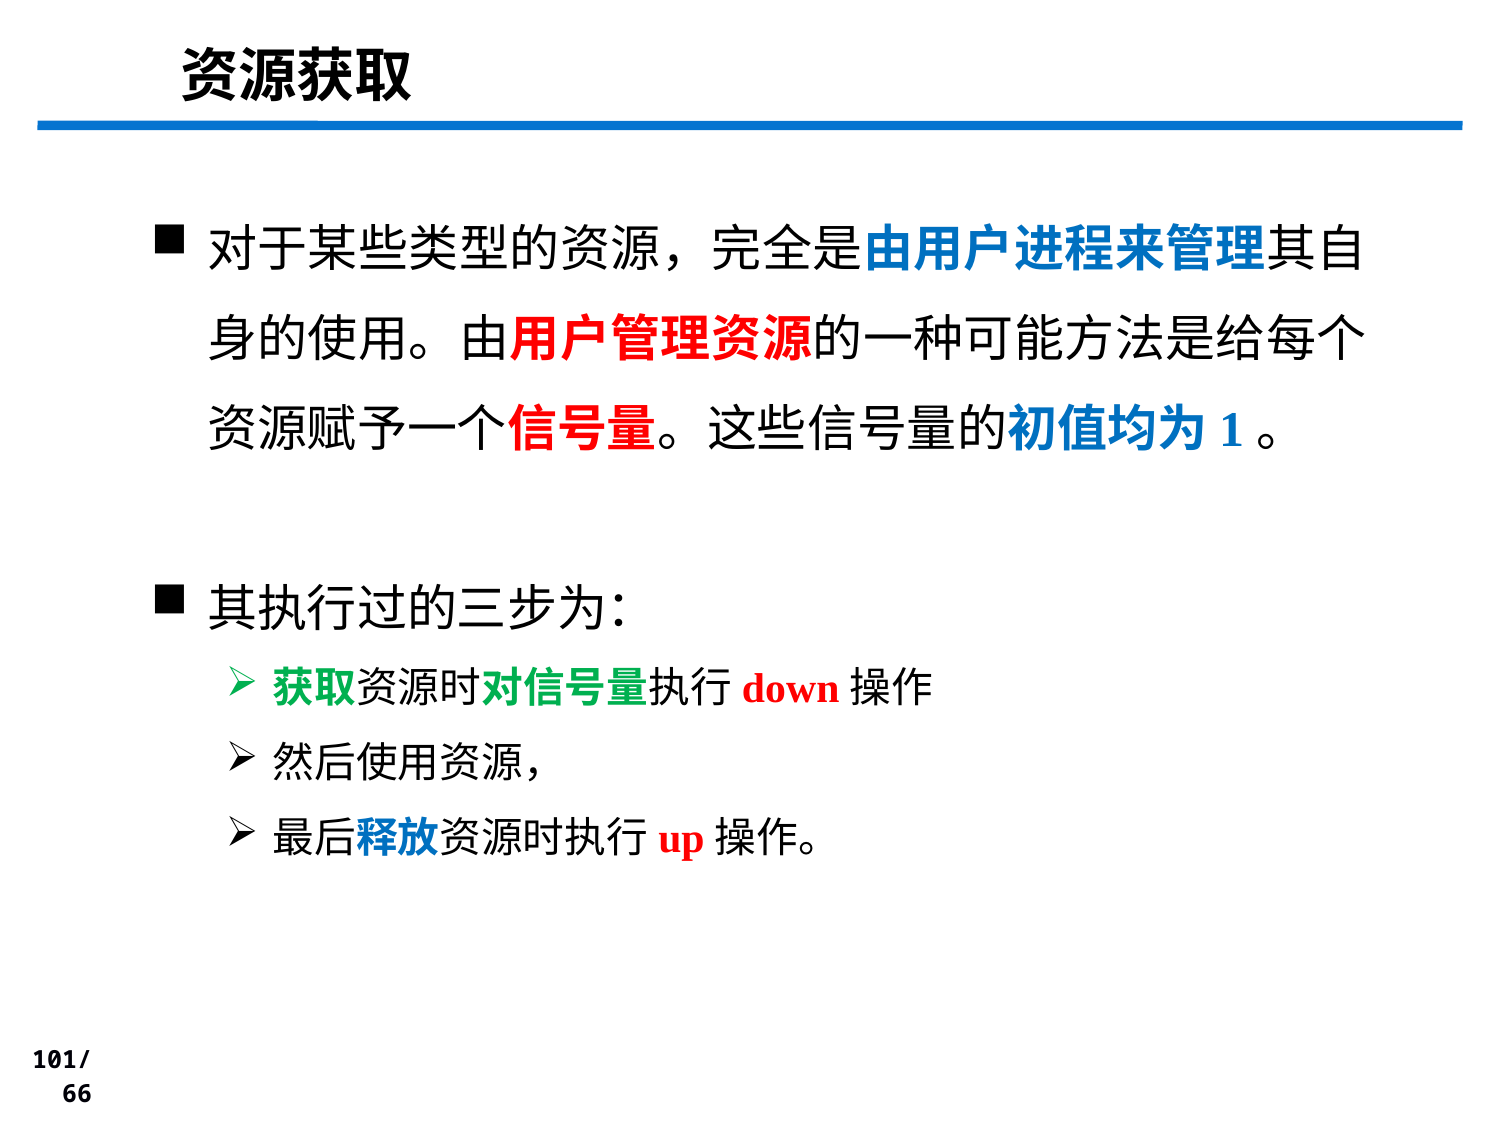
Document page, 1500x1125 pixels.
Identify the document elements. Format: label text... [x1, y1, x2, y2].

title 资源获取 [165, 30, 904, 108]
list 对于某些类型的资源，完全是由用户进程来管理其自身的使用。由用户管理资源的一种可能方法是给每个资源赋予一个信号量。这些信号量的初值均为1。 其执行过的三步为： 获取资源时对信号量执行down操作 然后使用资源， 最后释放资源时执行up操作。 [135, 178, 1383, 922]
